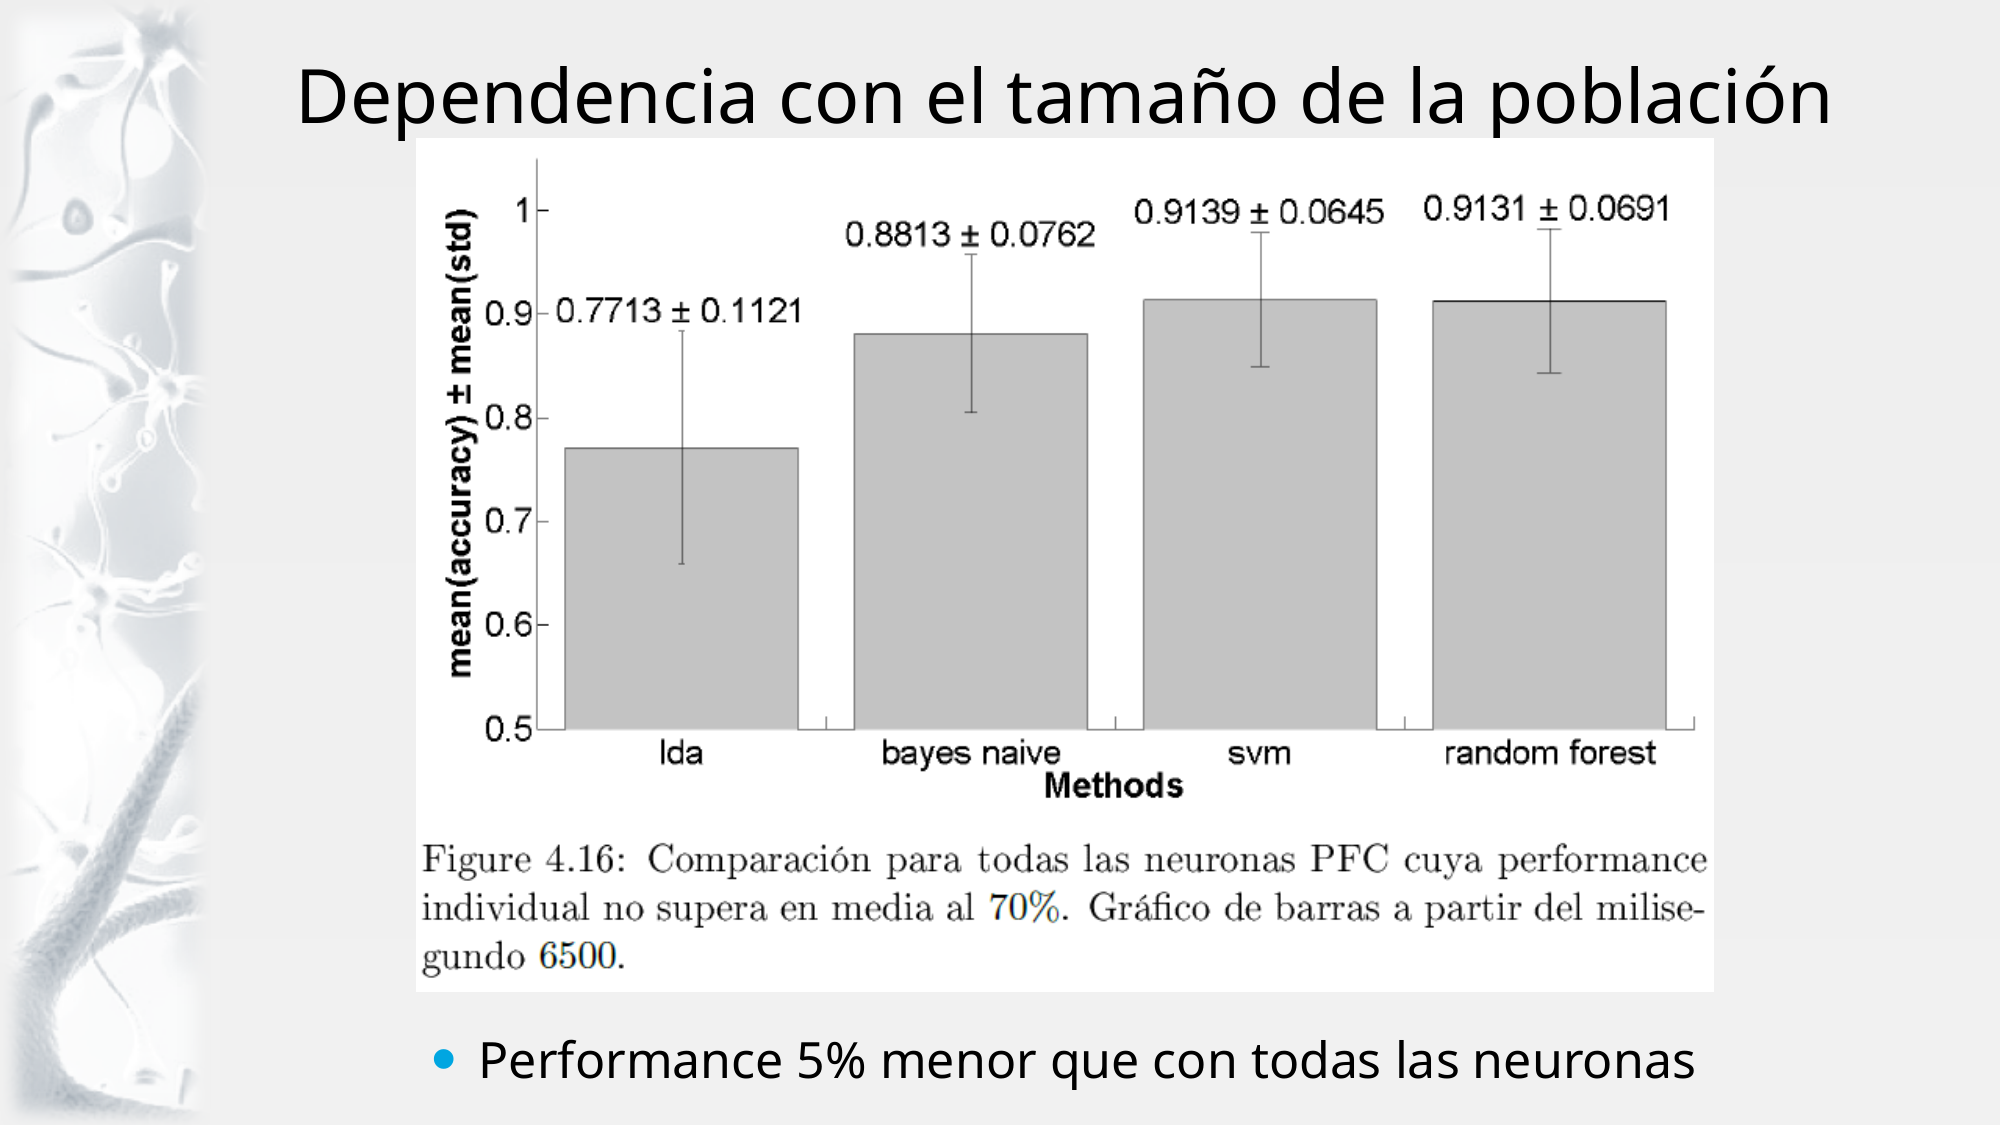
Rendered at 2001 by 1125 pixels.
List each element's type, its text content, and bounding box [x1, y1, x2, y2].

title Dependencia con el tamaño de la población [243, 0, 1887, 189]
list Performance 5% menor que con todas las neuronas [416, 991, 1887, 1125]
picture [416, 137, 1714, 992]
